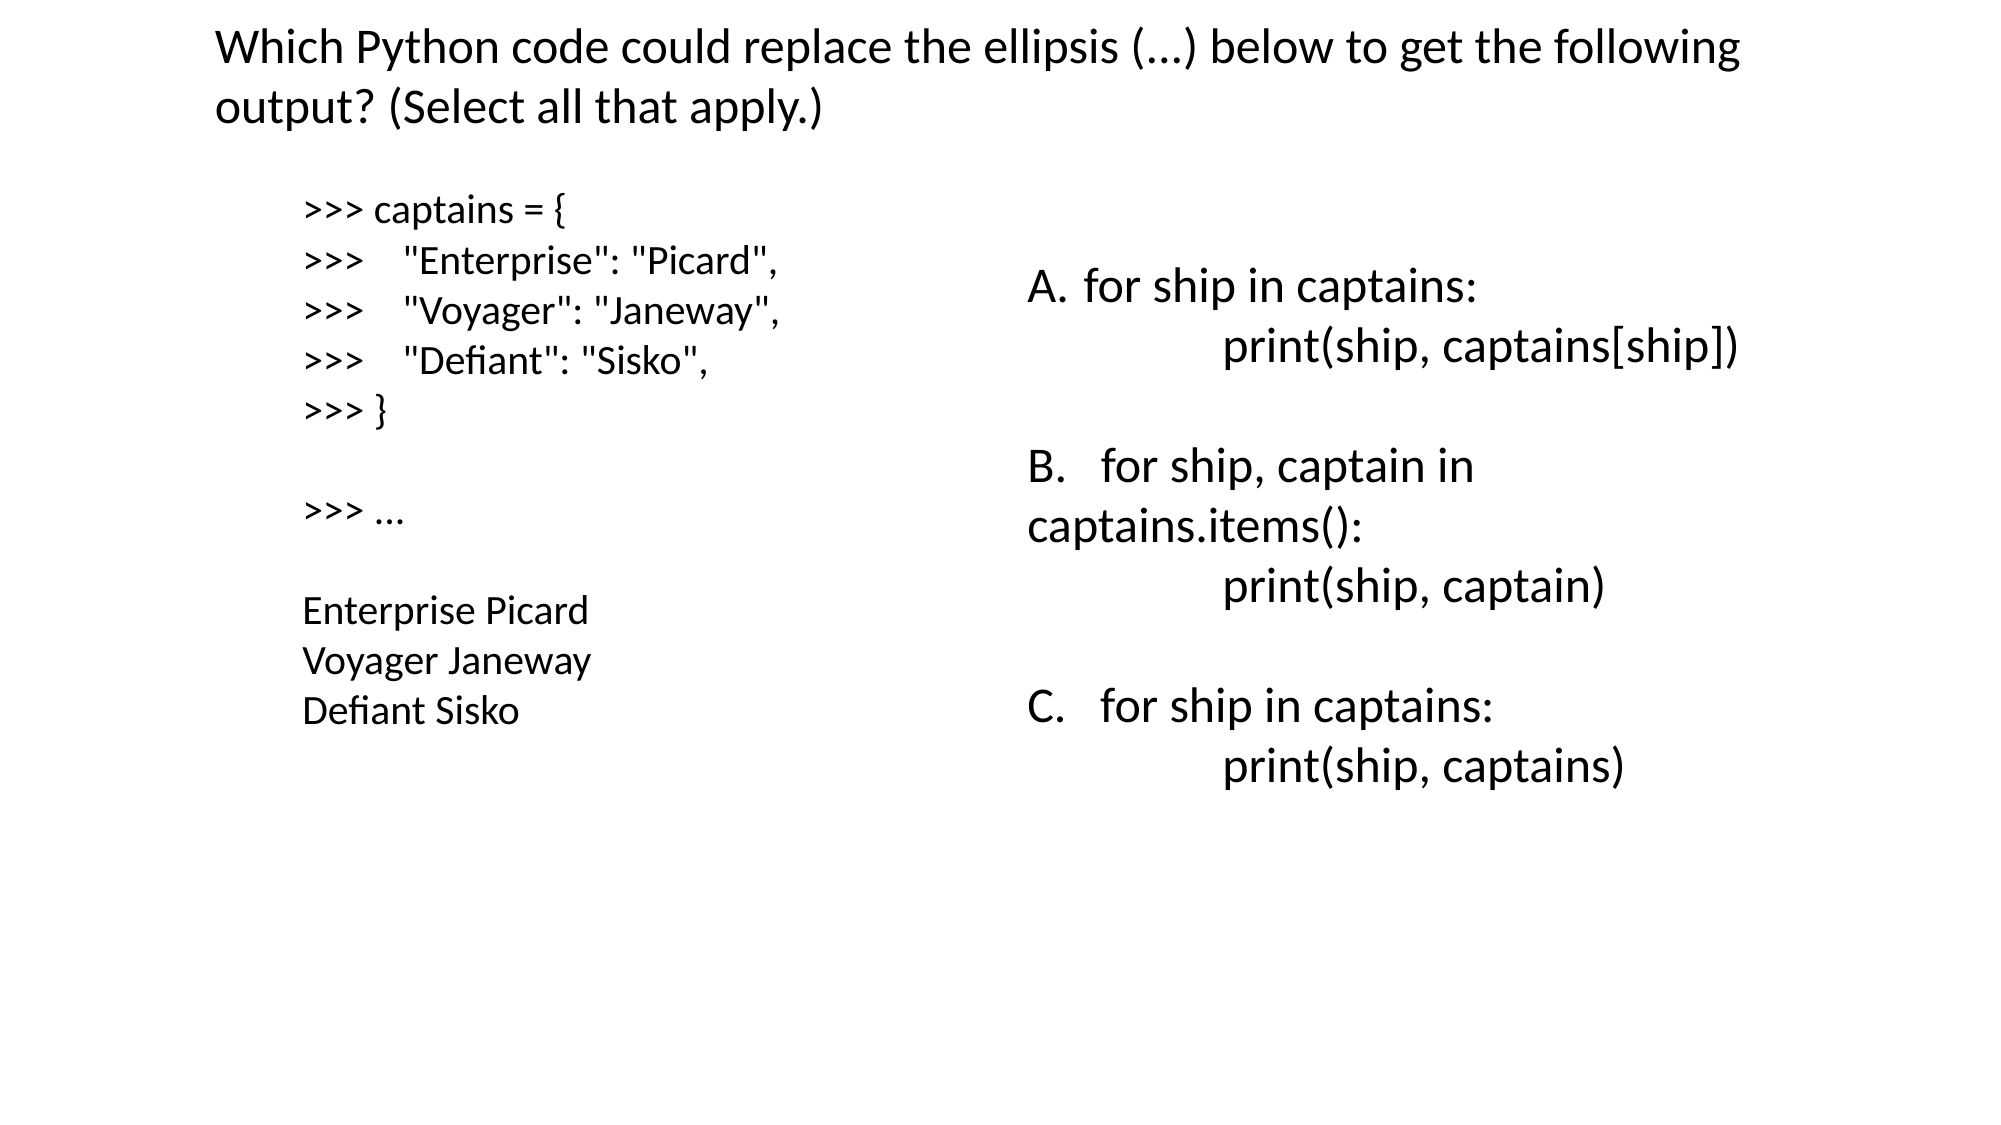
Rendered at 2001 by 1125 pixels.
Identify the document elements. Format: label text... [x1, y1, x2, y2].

text_box for ship in captains: print(ship, captains[ship]) B. for ship, captain in captains.items(): print(ship, captain) C. for ship in captains: print(ship, captains) [1012, 245, 1838, 801]
text_box Which Python code could replace the ellipsis (...) below to get the following output? (Select all that apply.) [200, 5, 1825, 141]
text_box >>> captains = { >>> "Enterprise": "Picard", >>> "Voyager": "Janeway", >>> "Defiant": "Sisko", >>> } >>> ... Enterprise Picard Voyager Janeway Defiant Sisko [287, 174, 1288, 740]
